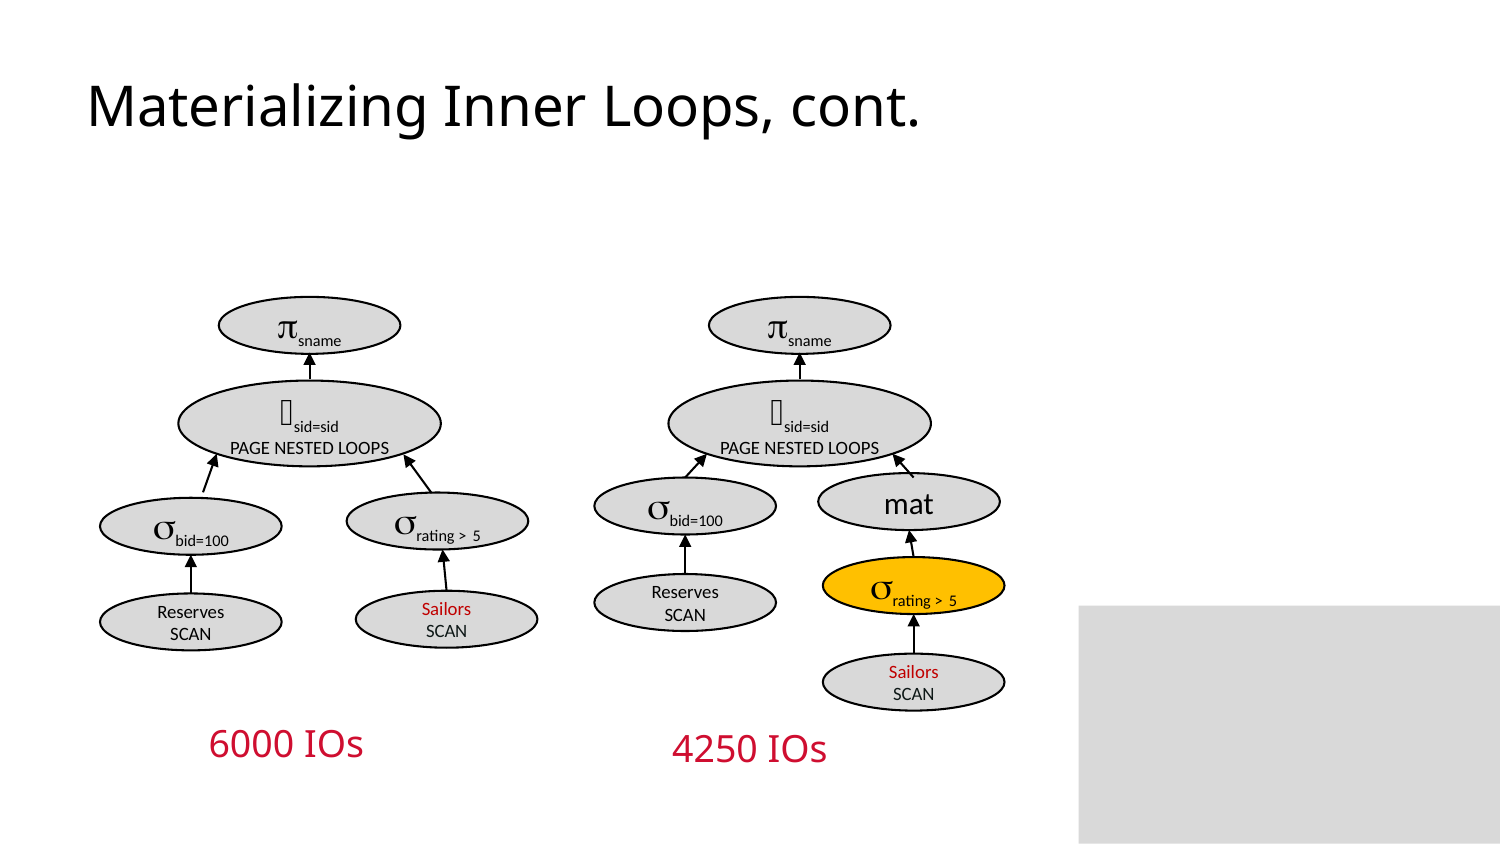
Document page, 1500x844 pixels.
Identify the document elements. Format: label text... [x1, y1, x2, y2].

title Materializing Inner Loops, cont. [75, 33, 1425, 175]
text_box 6000 IOs [169, 714, 404, 771]
text_box Sailors scan [822, 653, 1005, 711]
text_box psname [708, 296, 891, 354]
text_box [684, 453, 708, 478]
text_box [908, 529, 914, 558]
text_box sbid=100 [594, 477, 777, 535]
text_box ⨝sid=sid page nested loops [668, 380, 931, 467]
text_box srating > 5 [822, 557, 1005, 615]
text_box mat [818, 473, 1000, 531]
text_box Reserves scan [594, 574, 777, 632]
text_box 4250 IOs [632, 718, 868, 776]
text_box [892, 453, 914, 478]
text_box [99, 296, 538, 651]
